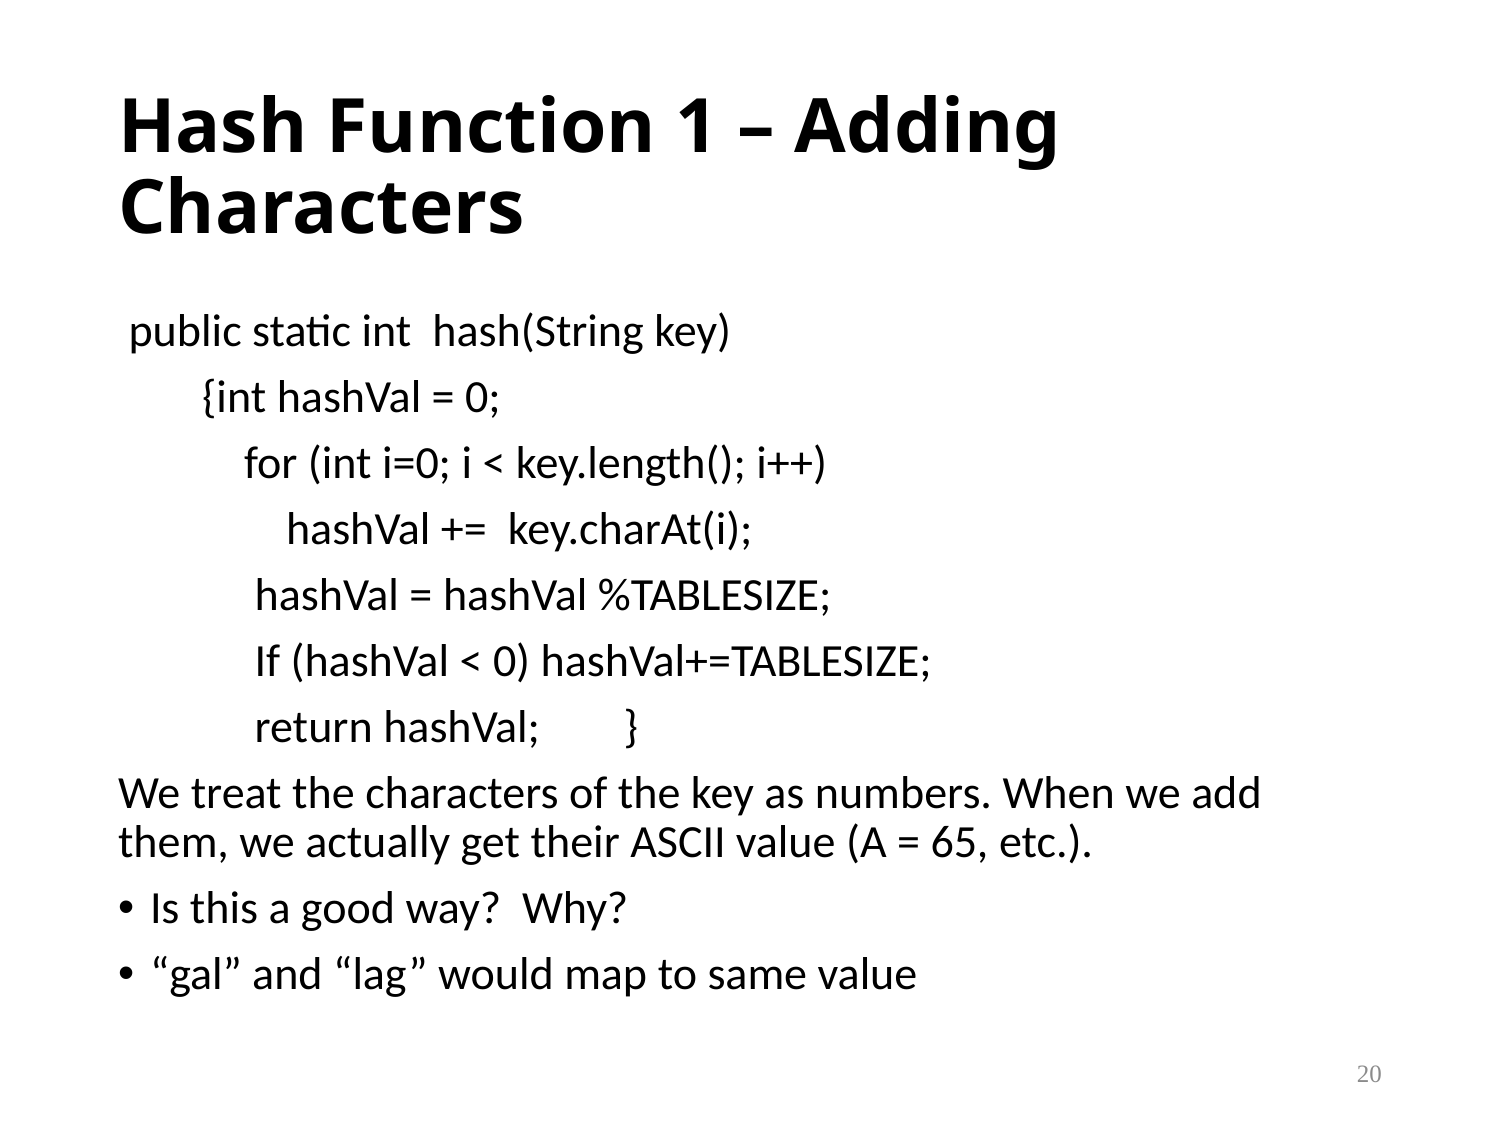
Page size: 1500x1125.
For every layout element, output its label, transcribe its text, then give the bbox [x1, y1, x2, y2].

title Hash Function 1 – Adding Characters [103, 59, 1397, 278]
list public static int hash(String key) {int hashVal = 0; for (int i=0; i < key.length(); i++) hashVal += key.charAt(i); hashVal = hashVal %TABLESIZE; If (hashVal < 0) hashVal+=TABLESIZE; return hashVal; } We treat the characters of the key as numbers. When we add them, we actually get their ASCII value (A = 65, etc.). Is this a good way? Why? “gal” and “lag” would map to same value [103, 299, 1397, 1014]
slide_number 20 [1059, 1042, 1397, 1103]
